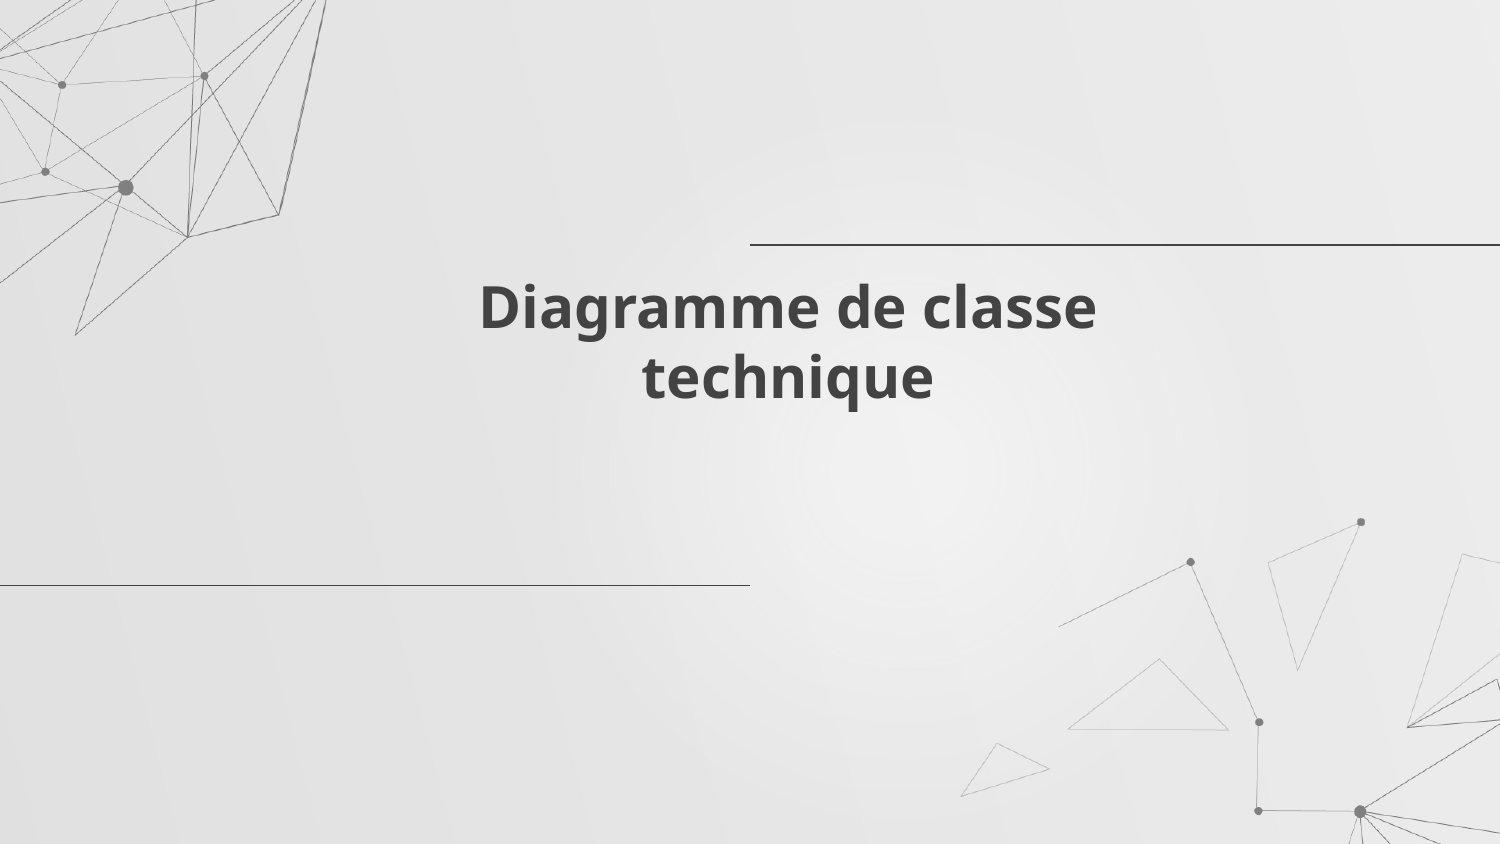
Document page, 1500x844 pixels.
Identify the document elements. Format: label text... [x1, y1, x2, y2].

picture [0, 0, 1500, 844]
title Diagramme de classe technique [327, 335, 1250, 496]
